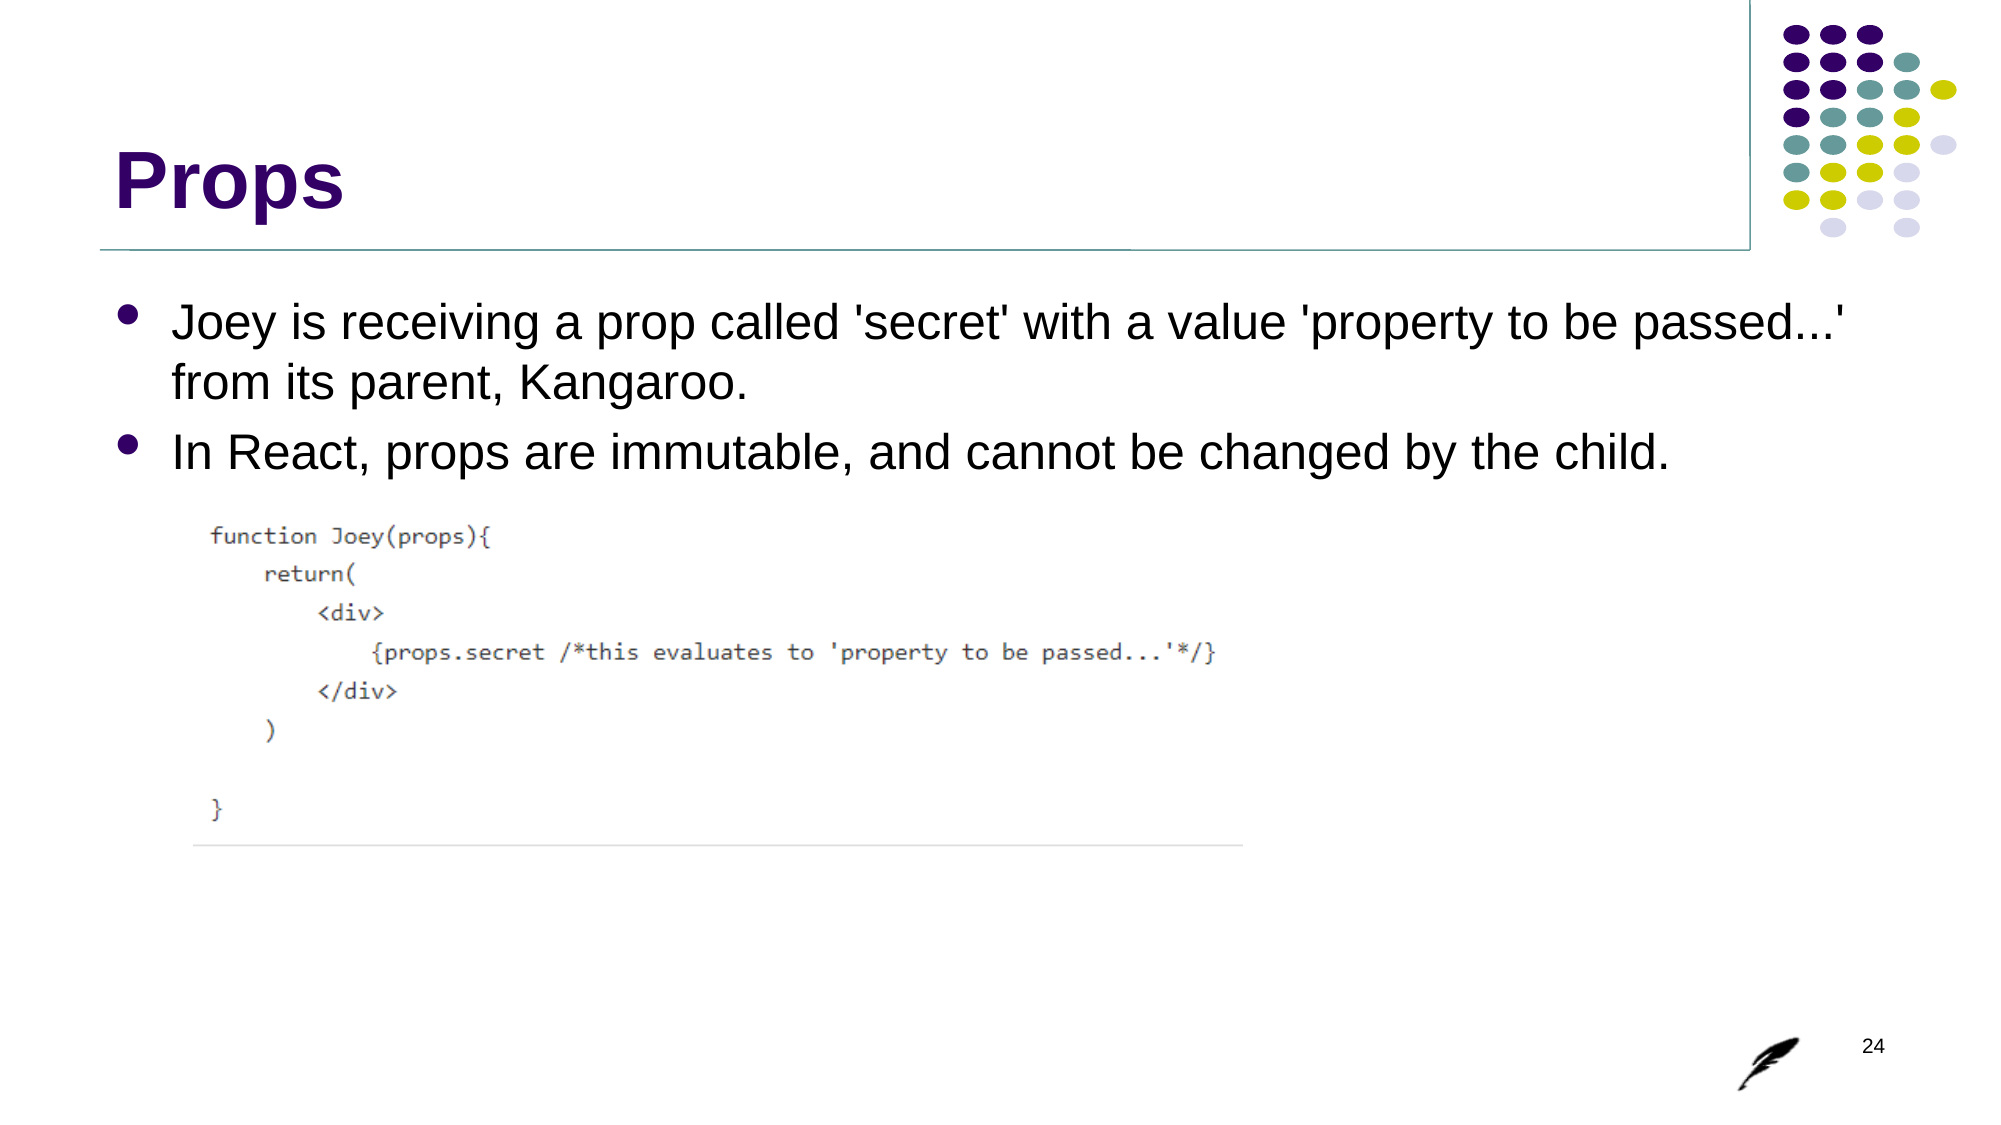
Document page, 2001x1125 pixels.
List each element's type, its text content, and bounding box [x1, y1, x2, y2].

list Joey is receiving a prop called 'secret' with a value 'property to be passed...' from its parent, Kangaroo. In React, props are immutable, and cannot be changed by the child. [99, 282, 1900, 1006]
slide_number 24 [1433, 1025, 1900, 1100]
title Props [99, 20, 1750, 233]
picture [193, 511, 1243, 848]
